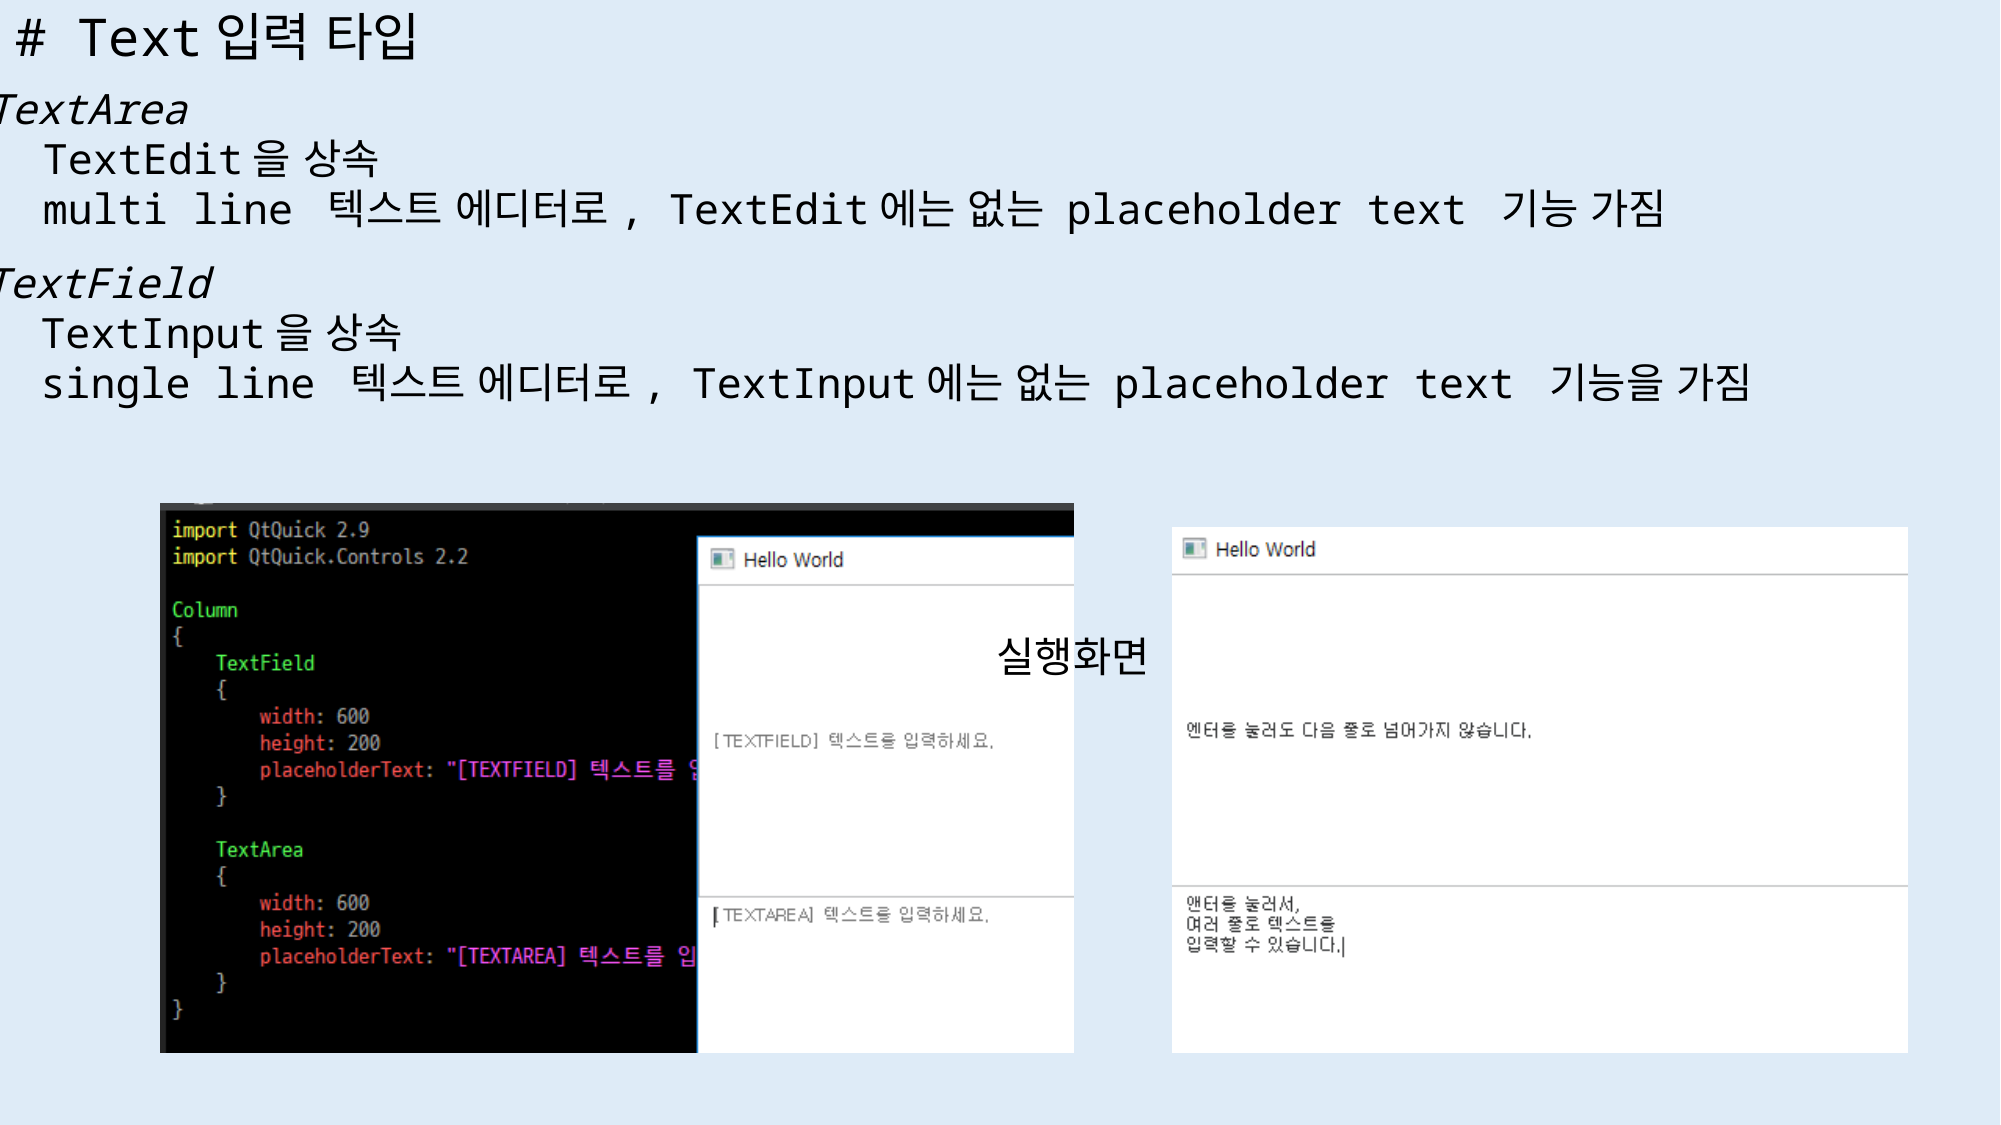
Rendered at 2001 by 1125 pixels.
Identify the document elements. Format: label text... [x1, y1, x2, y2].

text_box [160, 503, 1907, 1053]
text_box TextArea TextEdit을 상속 multi line 텍스트 에디터로, TextEdit에는 없는 placeholder text 기능 가짐 [0, 75, 1683, 240]
text_box TextField TextInput을 상속 single line 텍스트 에디터로, TextInput에는 없는 placeholder text 기능을 가짐 [0, 249, 1769, 415]
title # Text입력 타입 [0, 0, 2000, 75]
